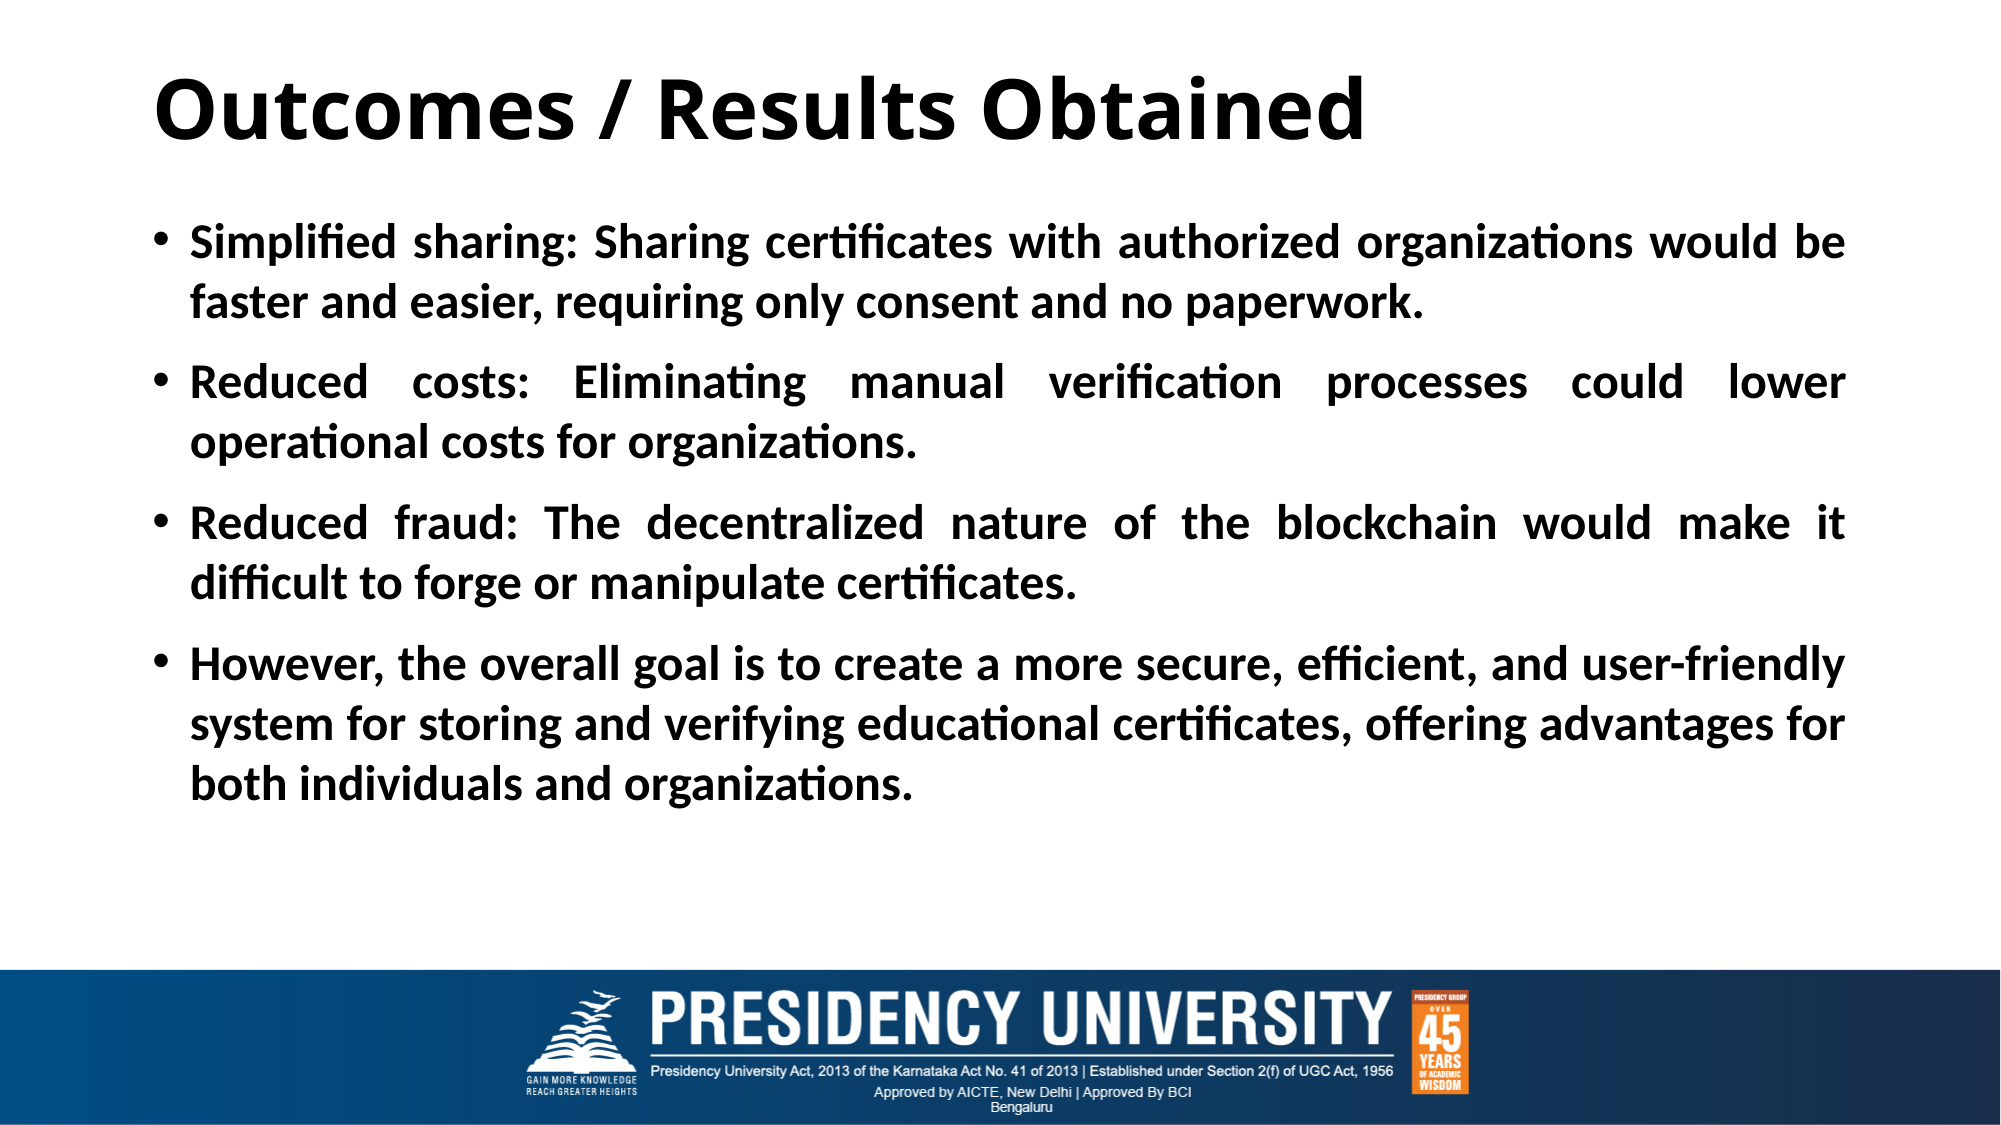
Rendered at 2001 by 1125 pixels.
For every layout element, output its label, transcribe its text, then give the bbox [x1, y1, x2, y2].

picture [0, 0, 2001, 1125]
list Simplified sharing: Sharing certificates with authorized organizations would be faster and easier, requiring only consent and no paperwork. Reduced costs: Eliminating manual verification processes could lower operational costs for organizations. Reduced fraud: The decentralized nature of the blockchain would make it difficult to forge or manipulate certificates. However, the overall goal is to create a more secure, efficient, and user-friendly system for storing and verifying educational certificates, offering advantages for both individuals and organizations. [137, 200, 1863, 954]
title Outcomes / Results Obtained [137, 59, 1863, 166]
